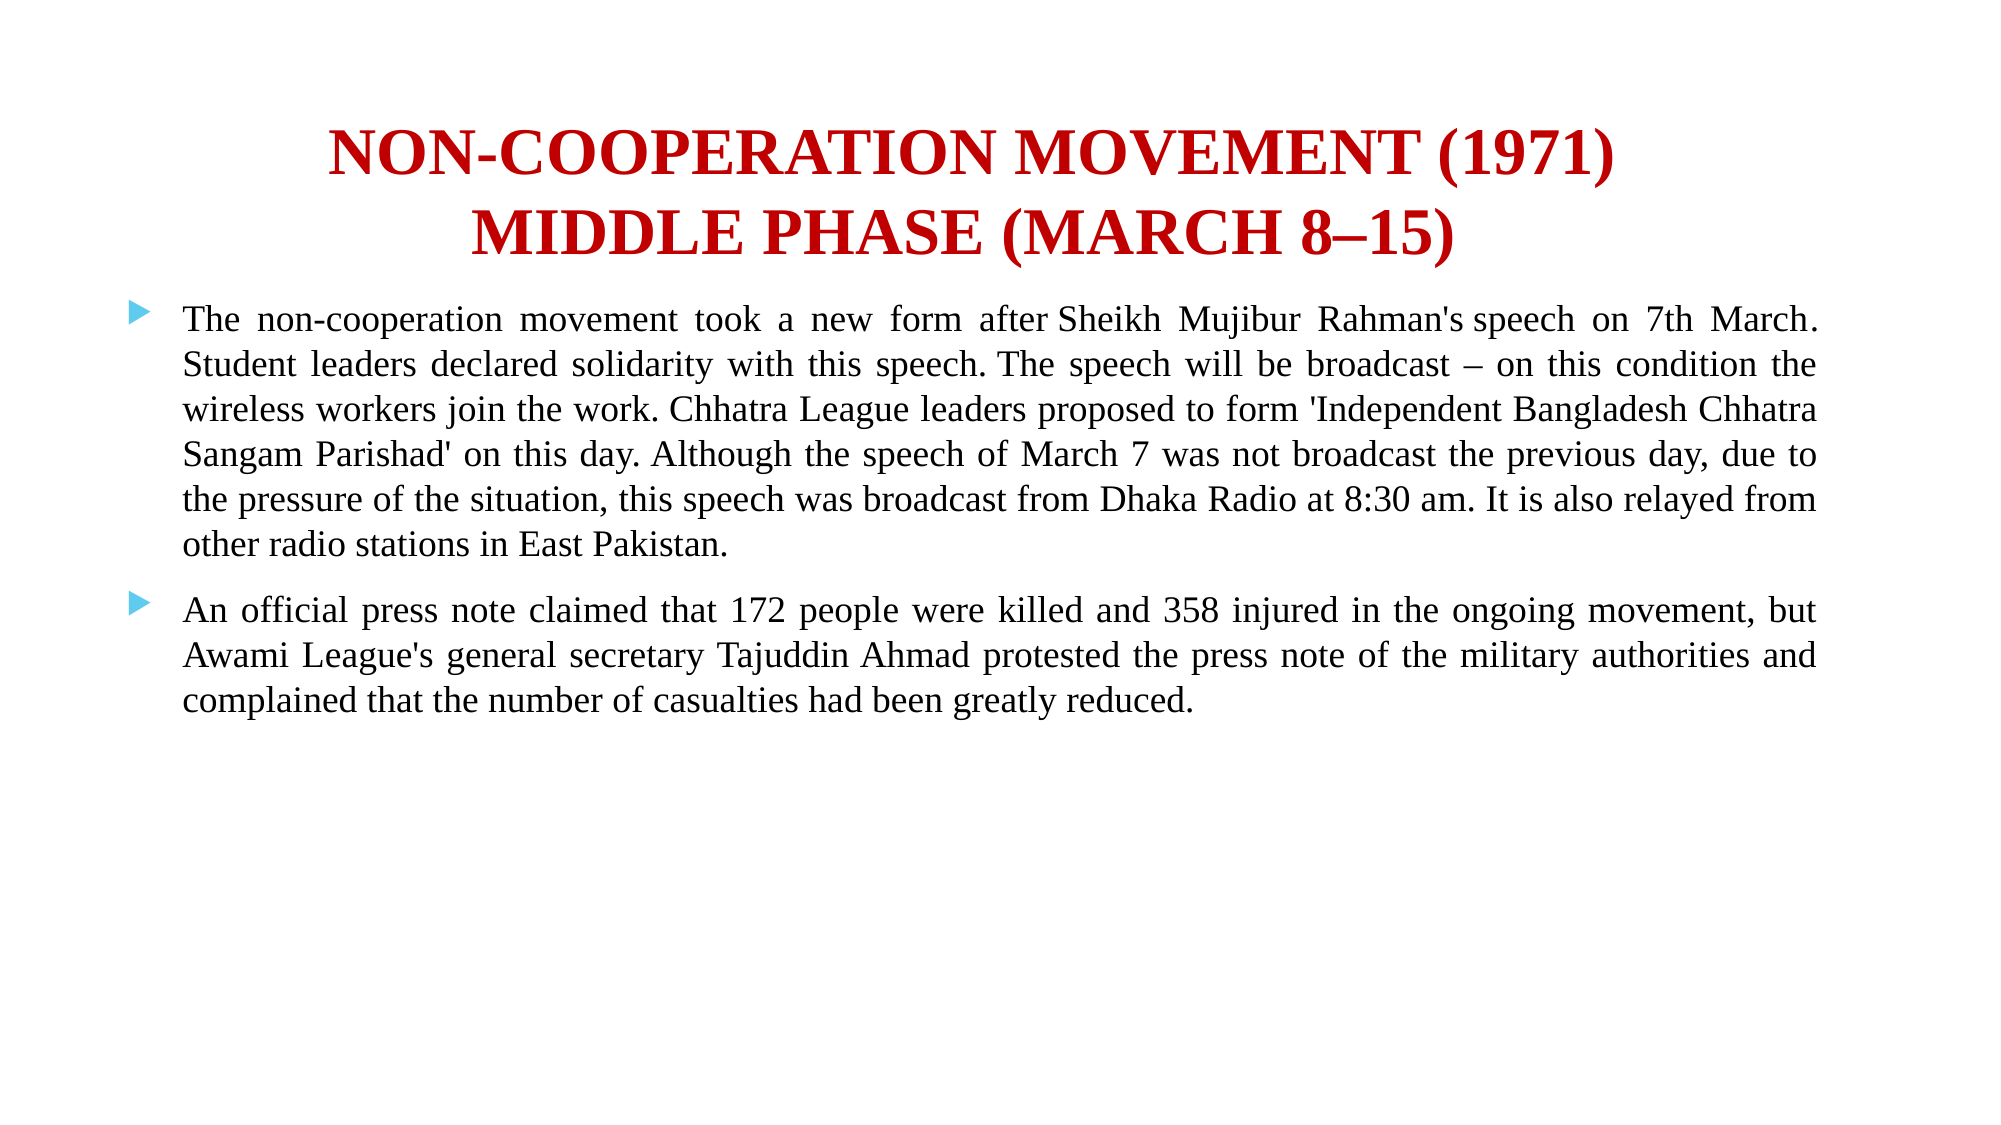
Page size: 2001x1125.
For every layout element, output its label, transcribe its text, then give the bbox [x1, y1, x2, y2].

list The non-cooperation movement took a new form after Sheikh Mujibur Rahman's speech on 7th March. Student leaders declared solidarity with this speech. The speech will be broadcast – on this condition the wireless workers join the work. Chhatra League leaders proposed to form 'Independent Bangladesh Chhatra Sangam Parishad' on this day. Although the speech of March 7 was not broadcast the previous day, due to the pressure of the situation, this speech was broadcast from Dhaka Radio at 8:30 am. It is also relayed from other radio stations in East Pakistan. An official press note claimed that 172 people were killed and 358 injured in the ongoing movement, but Awami League's general secretary Tajuddin Ahmad protested the press note of the military authorities and complained that the number of casualties had been greatly reduced. [111, 286, 1835, 947]
title NON-COOPERATION MOVEMENT (1971) MIDDLE PHASE (MARCH 8–15) [111, 99, 1835, 286]
